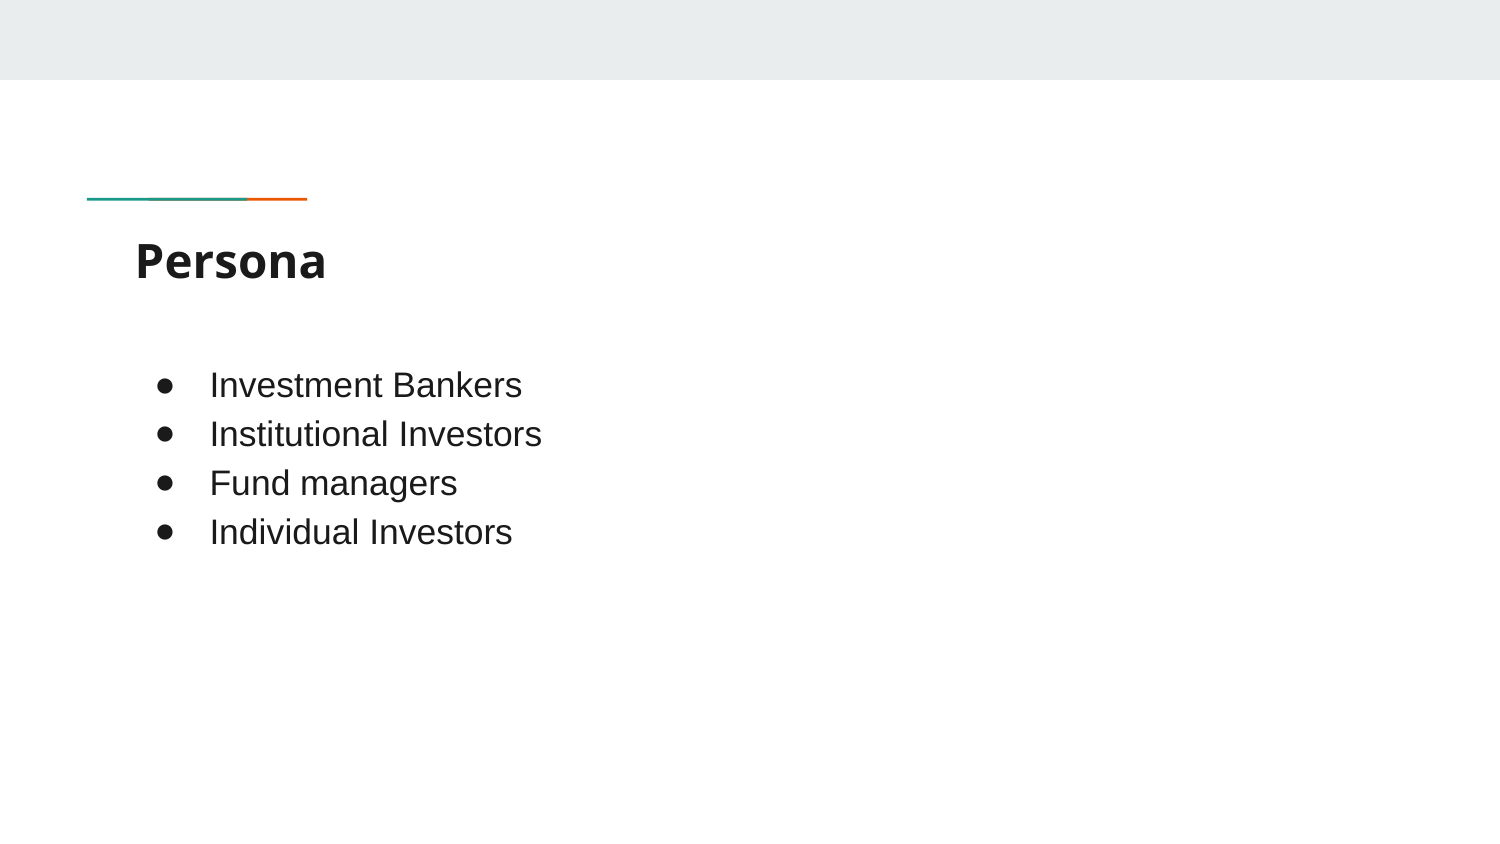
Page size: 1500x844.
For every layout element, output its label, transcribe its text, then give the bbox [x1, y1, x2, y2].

list Investment Bankers Institutional Investors Fund managers Individual Investors [119, 341, 1381, 712]
title Persona [119, 216, 1381, 305]
